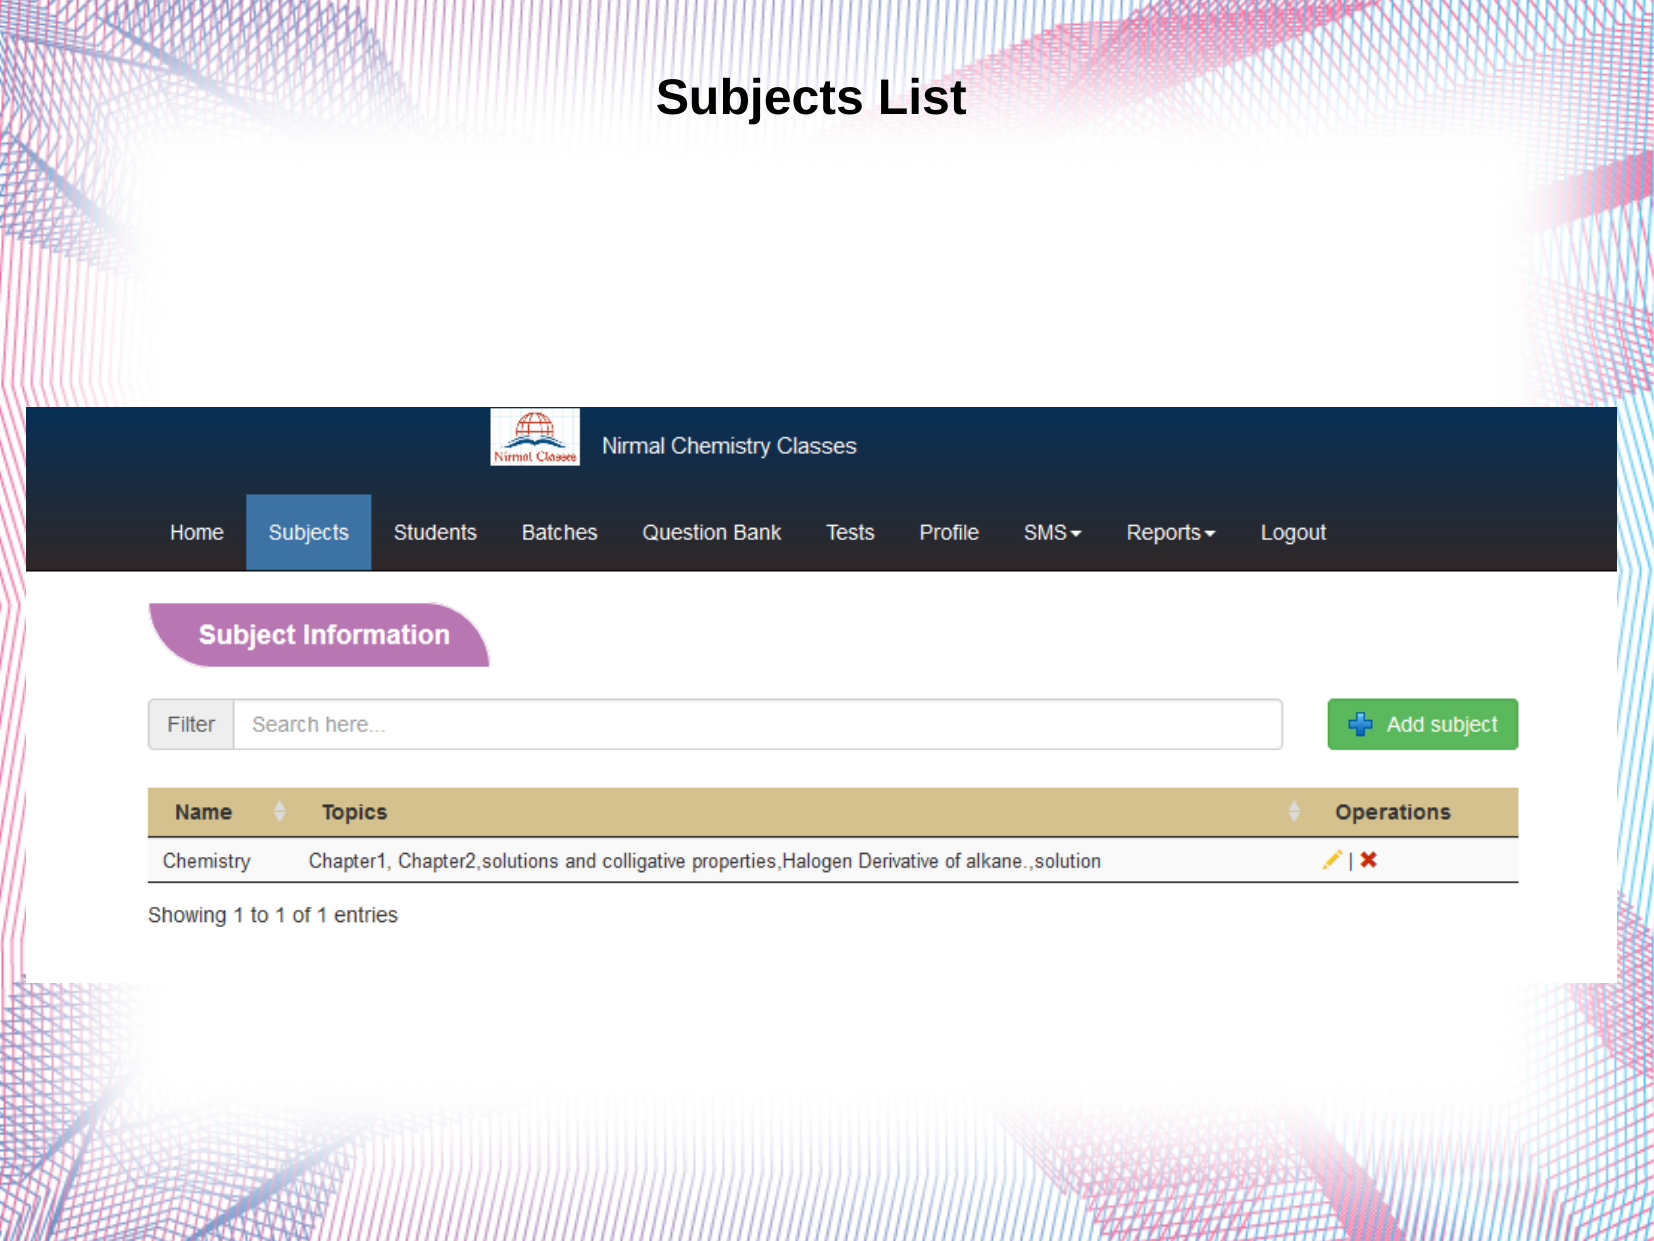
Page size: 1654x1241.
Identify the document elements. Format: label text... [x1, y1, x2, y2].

picture [0, 0, 1654, 1241]
text_box Subjects List [566, 57, 1057, 133]
